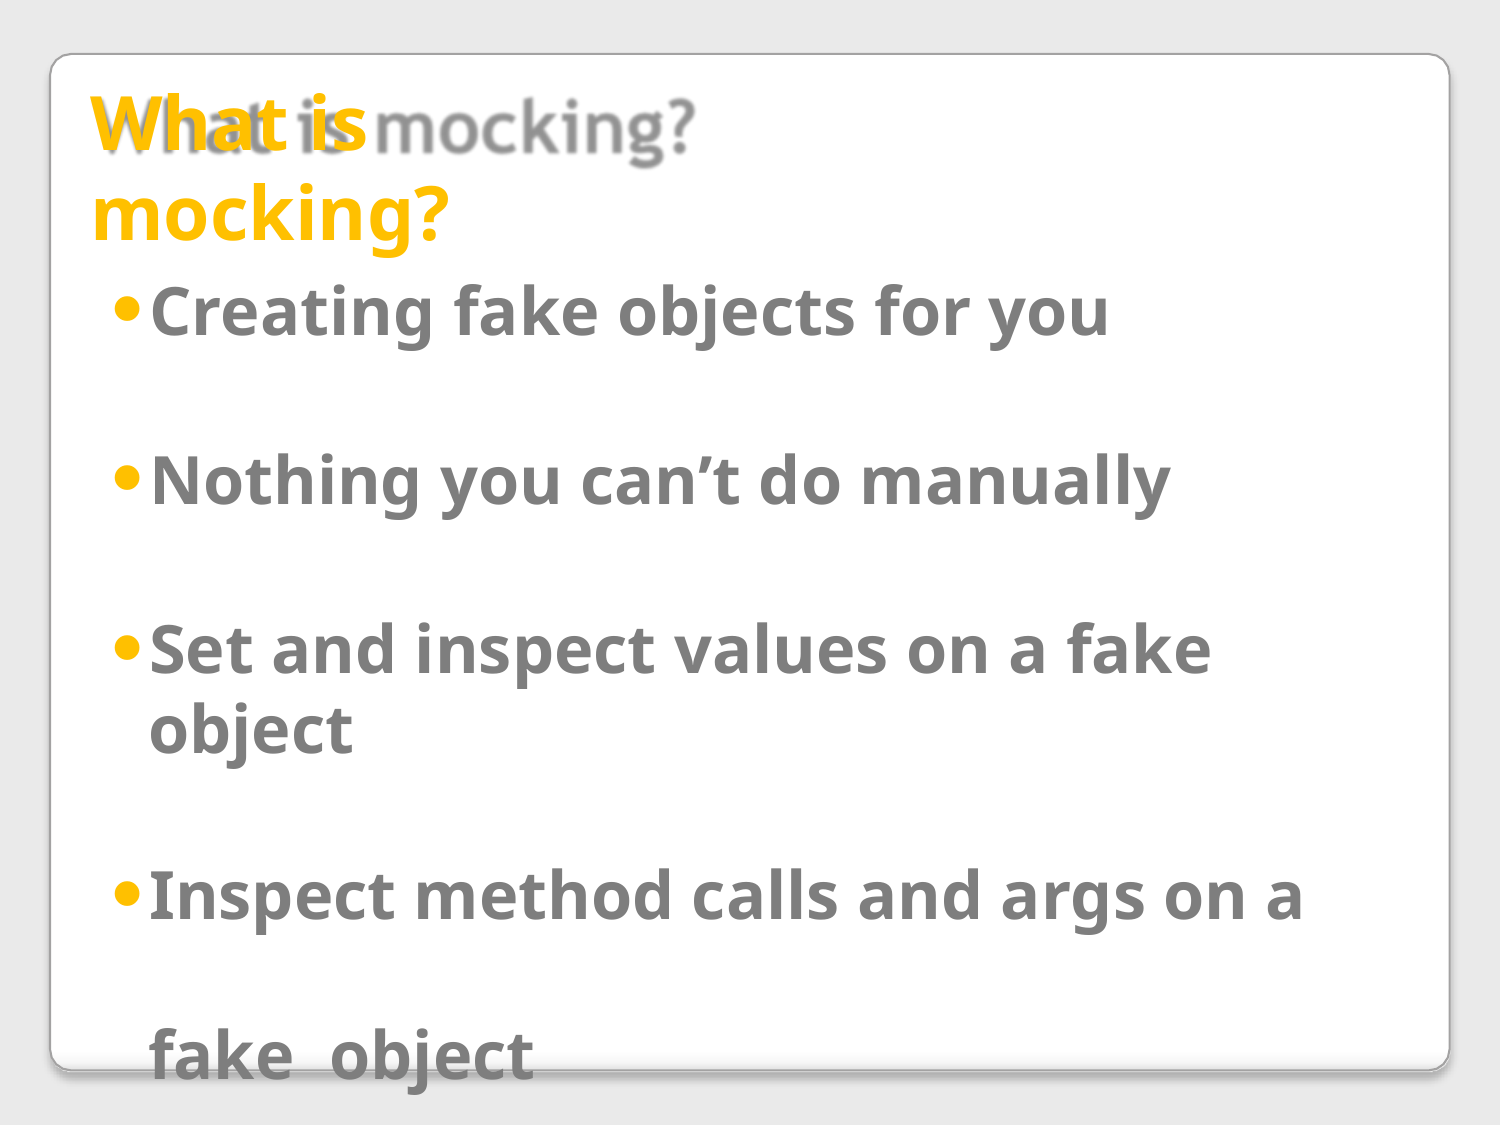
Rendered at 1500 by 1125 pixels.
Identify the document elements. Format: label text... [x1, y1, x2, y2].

title What is mocking? [87, 184, 697, 264]
text_box Creating fake objects for you Nothing you can’t do manually Set and inspect values on a fake object Inspect method calls and args on a fake object [102, 266, 1378, 1093]
picture [36, 48, 1464, 1093]
